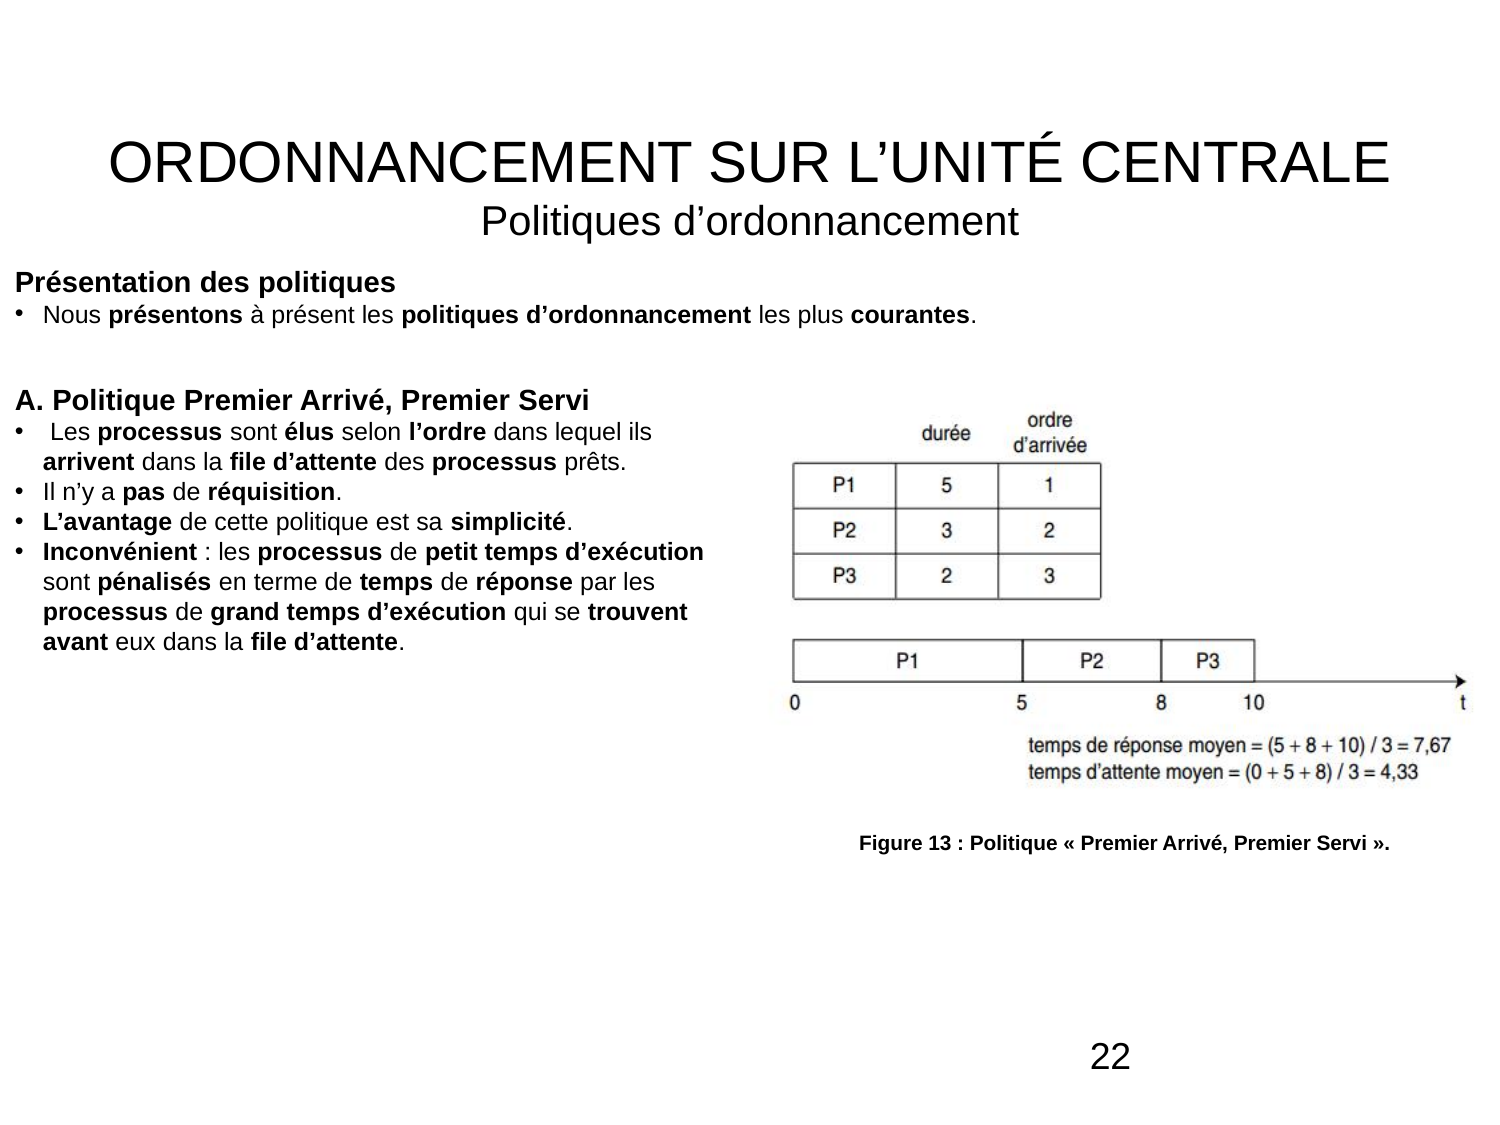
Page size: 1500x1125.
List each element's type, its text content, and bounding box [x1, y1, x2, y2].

text_box Figure 13 : Politique « Premier Arrivé, Premier Servi ». [844, 822, 1414, 863]
text_box Présentation des politiques Nous présentons à présent les politiques d’ordonnancement les plus courantes. [0, 255, 1495, 336]
title ORDONNANCEMENT SUR L’UNITÉ CENTRALE Politiques d’ordonnancement [75, 45, 1425, 233]
slide_number 22 [1074, 1024, 1426, 1103]
text_box A. Politique Premier Arrivé, Premier Servi Les processus sont élus selon l’ordre dans lequel ils arrivent dans la file d’attente des processus prêts. Il n’y a pas de réquisition. L’avantage de cette politique est sa simplicité. Inconvénient : les processus de petit temps d’exécution sont pénalisés en terme de temps de réponse par les processus de grand temps d’exécution qui se trouvent avant eux dans la file d’attente. [0, 373, 737, 663]
picture [727, 383, 1484, 791]
